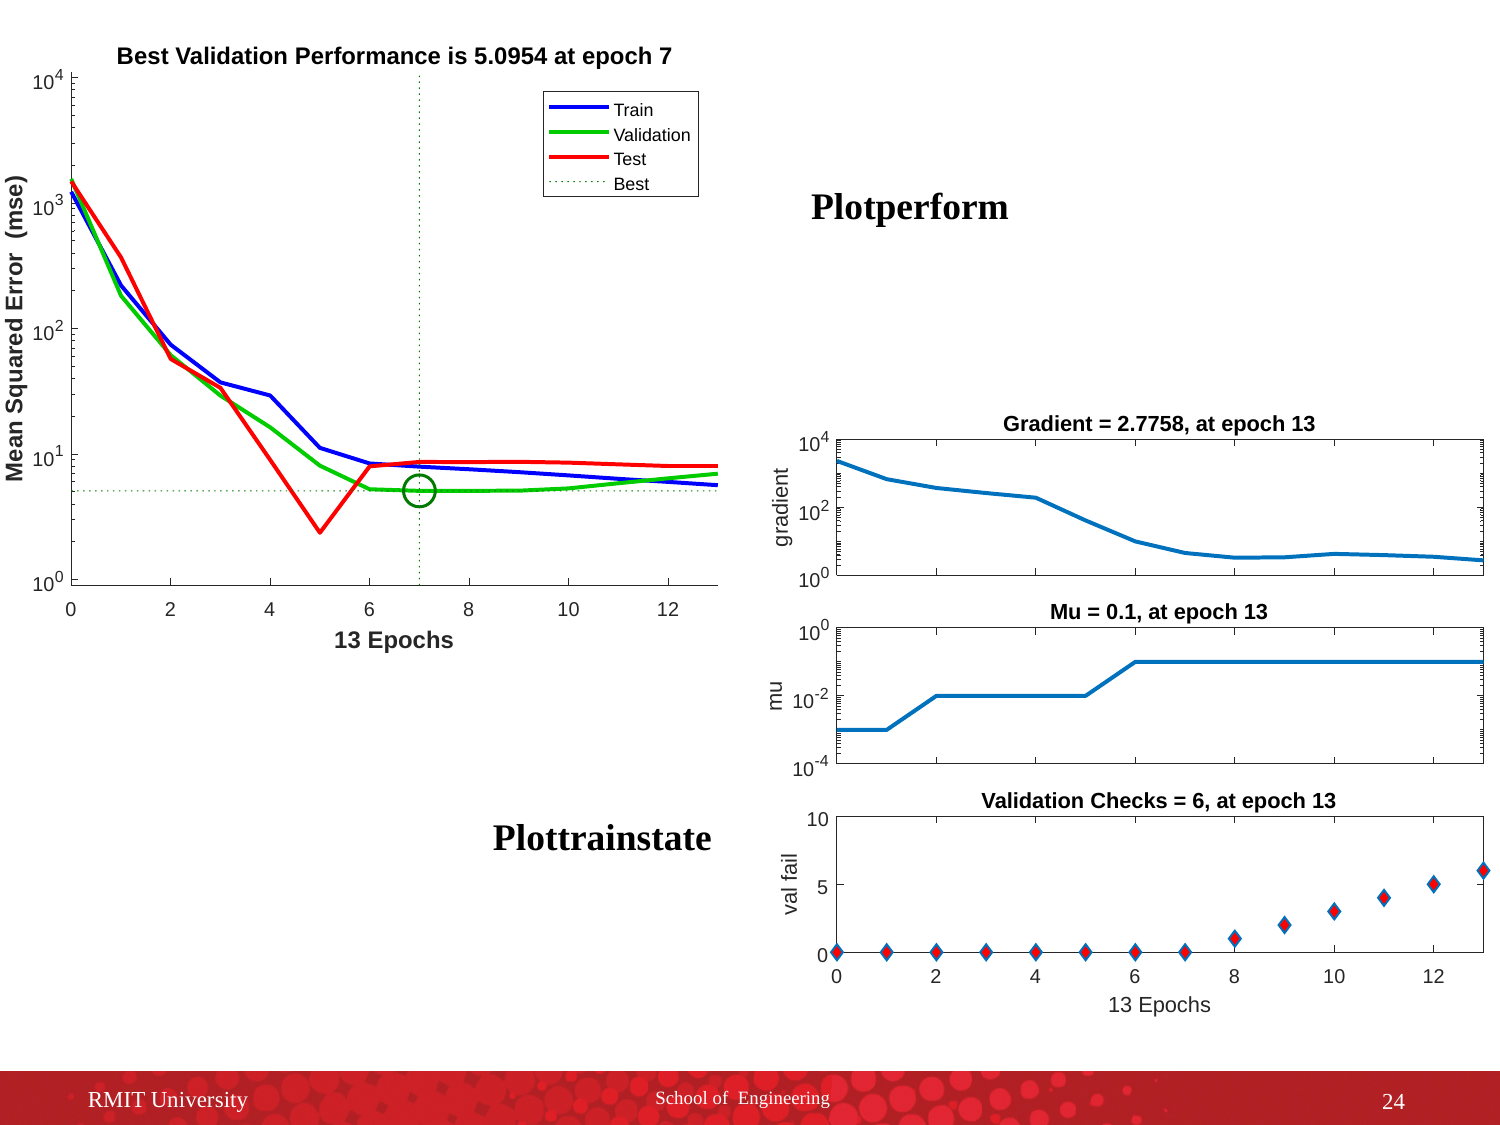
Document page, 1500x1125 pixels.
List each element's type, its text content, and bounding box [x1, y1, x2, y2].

text_box Plottrainstate [478, 805, 722, 866]
picture [0, 1071, 1500, 1125]
slide_number 24 [1070, 1079, 1421, 1115]
text_box Plotperform [799, 175, 1025, 235]
picture [0, 25, 1500, 1020]
footer School of Engineering [428, 1078, 1057, 1115]
slide_number RMIT University [72, 1077, 423, 1113]
